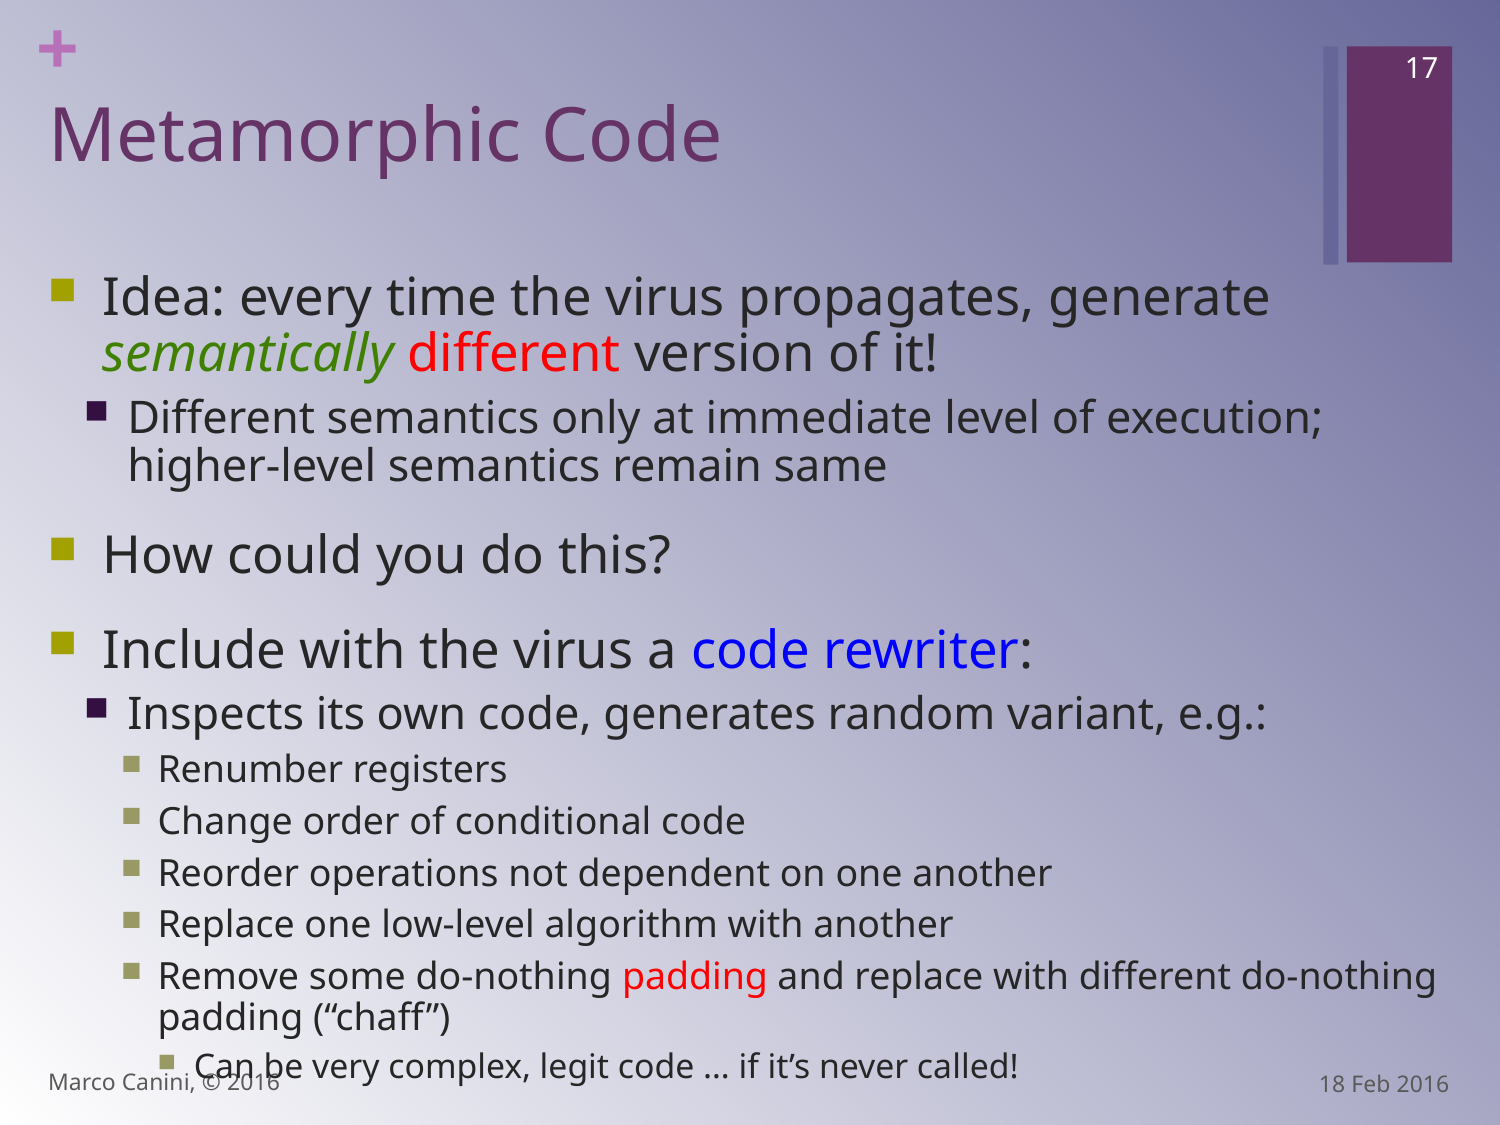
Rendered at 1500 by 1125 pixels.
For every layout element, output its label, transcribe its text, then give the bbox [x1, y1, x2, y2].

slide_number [1114, 1053, 1465, 1114]
list Idea: every time the virus propagates, generate semantically different version of it! Different semantics only at immediate level of execution; higher-level semantics remain same How could you do this? Include with the virus a code rewriter: Inspects its own code, generates random variant, e.g.: Renumber registers Change order of conditional code Reorder operations not dependent on one another Replace one low-level algorithm with another Remove some do-nothing padding and replace with different do-nothing padding (“chaff”) Can be very complex, legit code … if it’s never called! [33, 262, 1465, 1100]
title Metamorphic Code [33, 79, 1322, 262]
slide_number 17 [1362, 39, 1454, 100]
footer Marco Canini, © 2016 [33, 1053, 1038, 1114]
